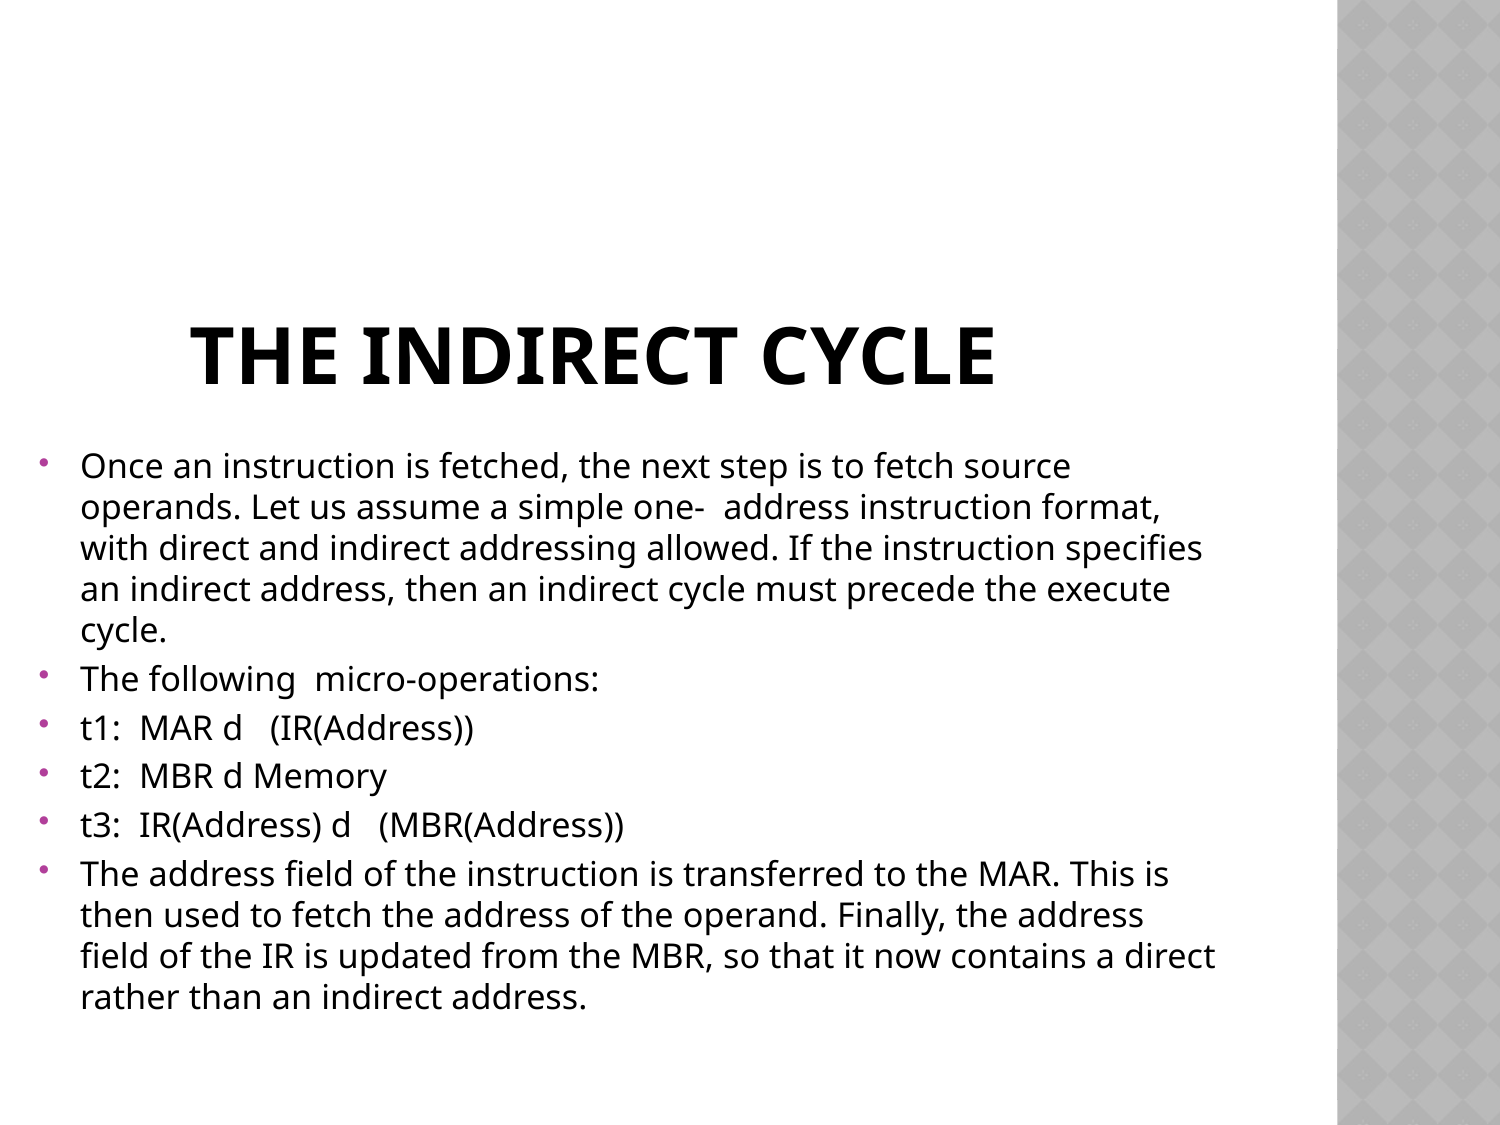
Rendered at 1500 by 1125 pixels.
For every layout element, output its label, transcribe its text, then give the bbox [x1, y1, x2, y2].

title THE INDIRECT CYCLE [182, 112, 1416, 400]
list Once an instruction is fetched, the next step is to fetch source operands. Let us assume a simple one- address instruction format, with direct and indirect addressing allowed. If the instruction specifies an indirect address, then an indirect cycle must precede the execute cycle. The following micro-operations: t1: MAR d (IR(Address)) t2: MBR d Memory t3: IR(Address) d (MBR(Address)) The address field of the instruction is transferred to the MAR. This is then used to fetch the address of the operand. Finally, the address field of the IR is updated from the MBR, so that it now contains a direct rather than an indirect address. [24, 437, 1238, 1025]
